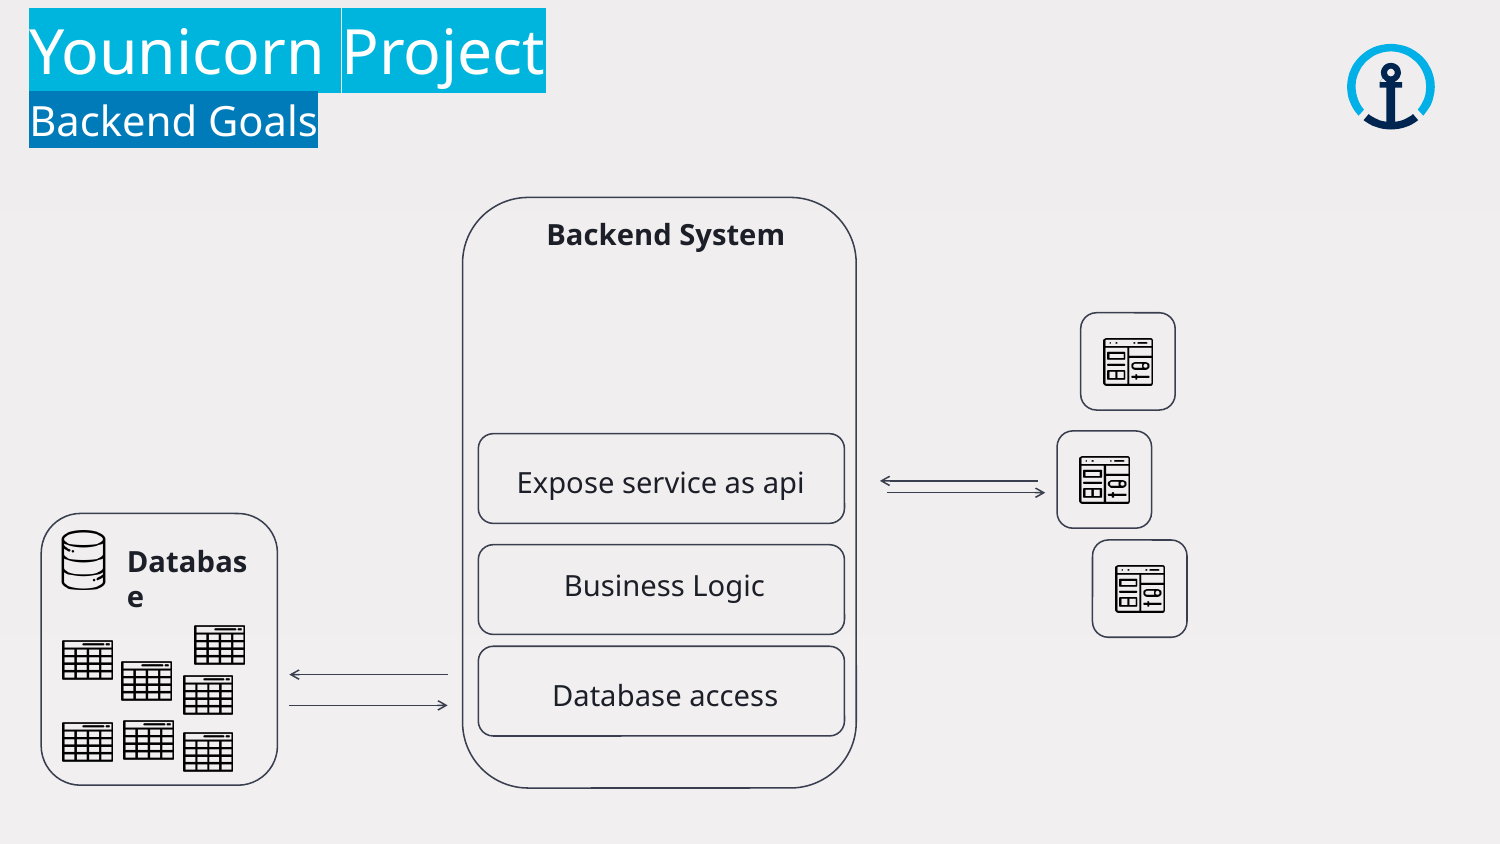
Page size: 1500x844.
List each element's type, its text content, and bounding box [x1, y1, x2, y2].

text_box [41, 513, 278, 786]
title Younicorn Project Backend Goals [29, 0, 904, 167]
picture [182, 726, 234, 777]
picture [52, 530, 113, 591]
picture [1079, 454, 1130, 505]
picture [1114, 563, 1165, 614]
text_box [1092, 539, 1188, 638]
text_box [478, 544, 845, 635]
text_box [462, 197, 857, 789]
picture [61, 634, 113, 685]
text_box Database [117, 536, 278, 584]
text_box [478, 646, 845, 737]
picture [121, 655, 172, 706]
text_box Backend System [531, 209, 804, 257]
text_box Expose service as api [845, 457, 857, 492]
picture [123, 714, 175, 765]
picture [1102, 336, 1153, 387]
picture [61, 716, 113, 767]
picture [182, 619, 245, 721]
text_box [1057, 430, 1152, 529]
text_box [1080, 312, 1176, 411]
text_box [478, 433, 845, 524]
